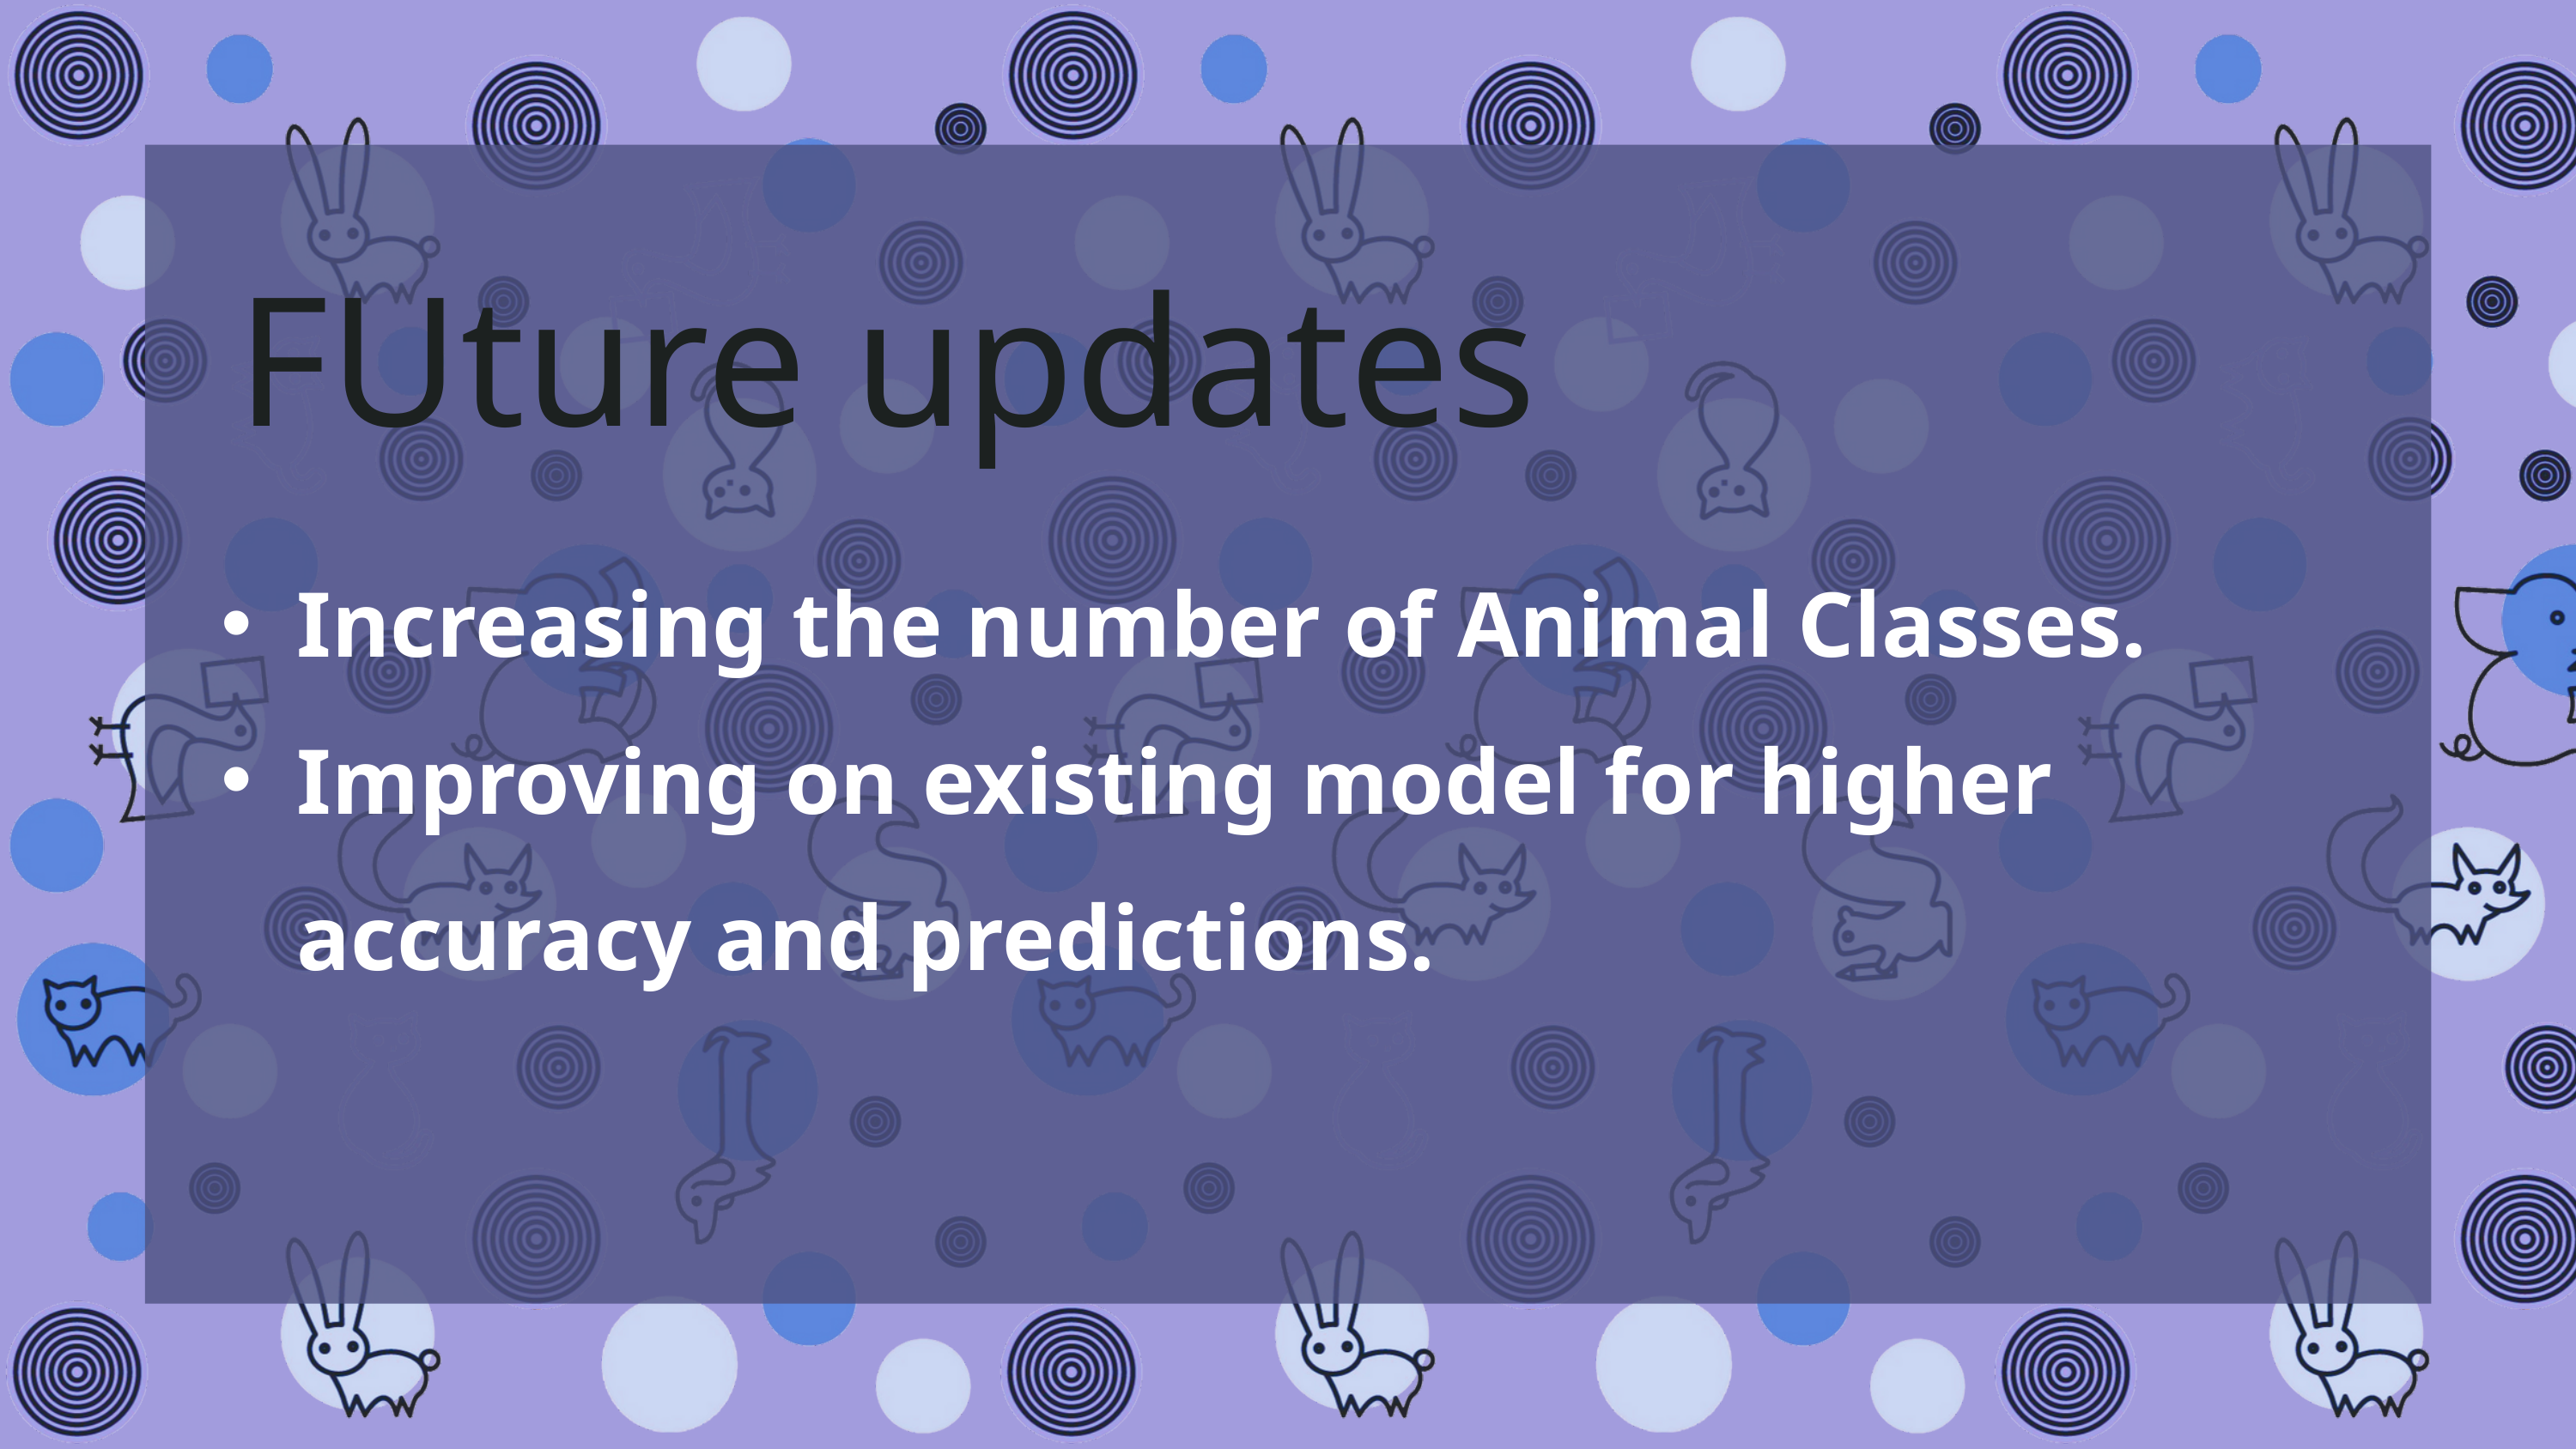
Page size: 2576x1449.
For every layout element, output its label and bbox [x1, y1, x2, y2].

text_box [144, 144, 2432, 1304]
text_box [994, 1311, 1989, 1449]
text_box [0, 0, 994, 1449]
text_box [994, 0, 1989, 142]
text_box [1989, 0, 2576, 1449]
